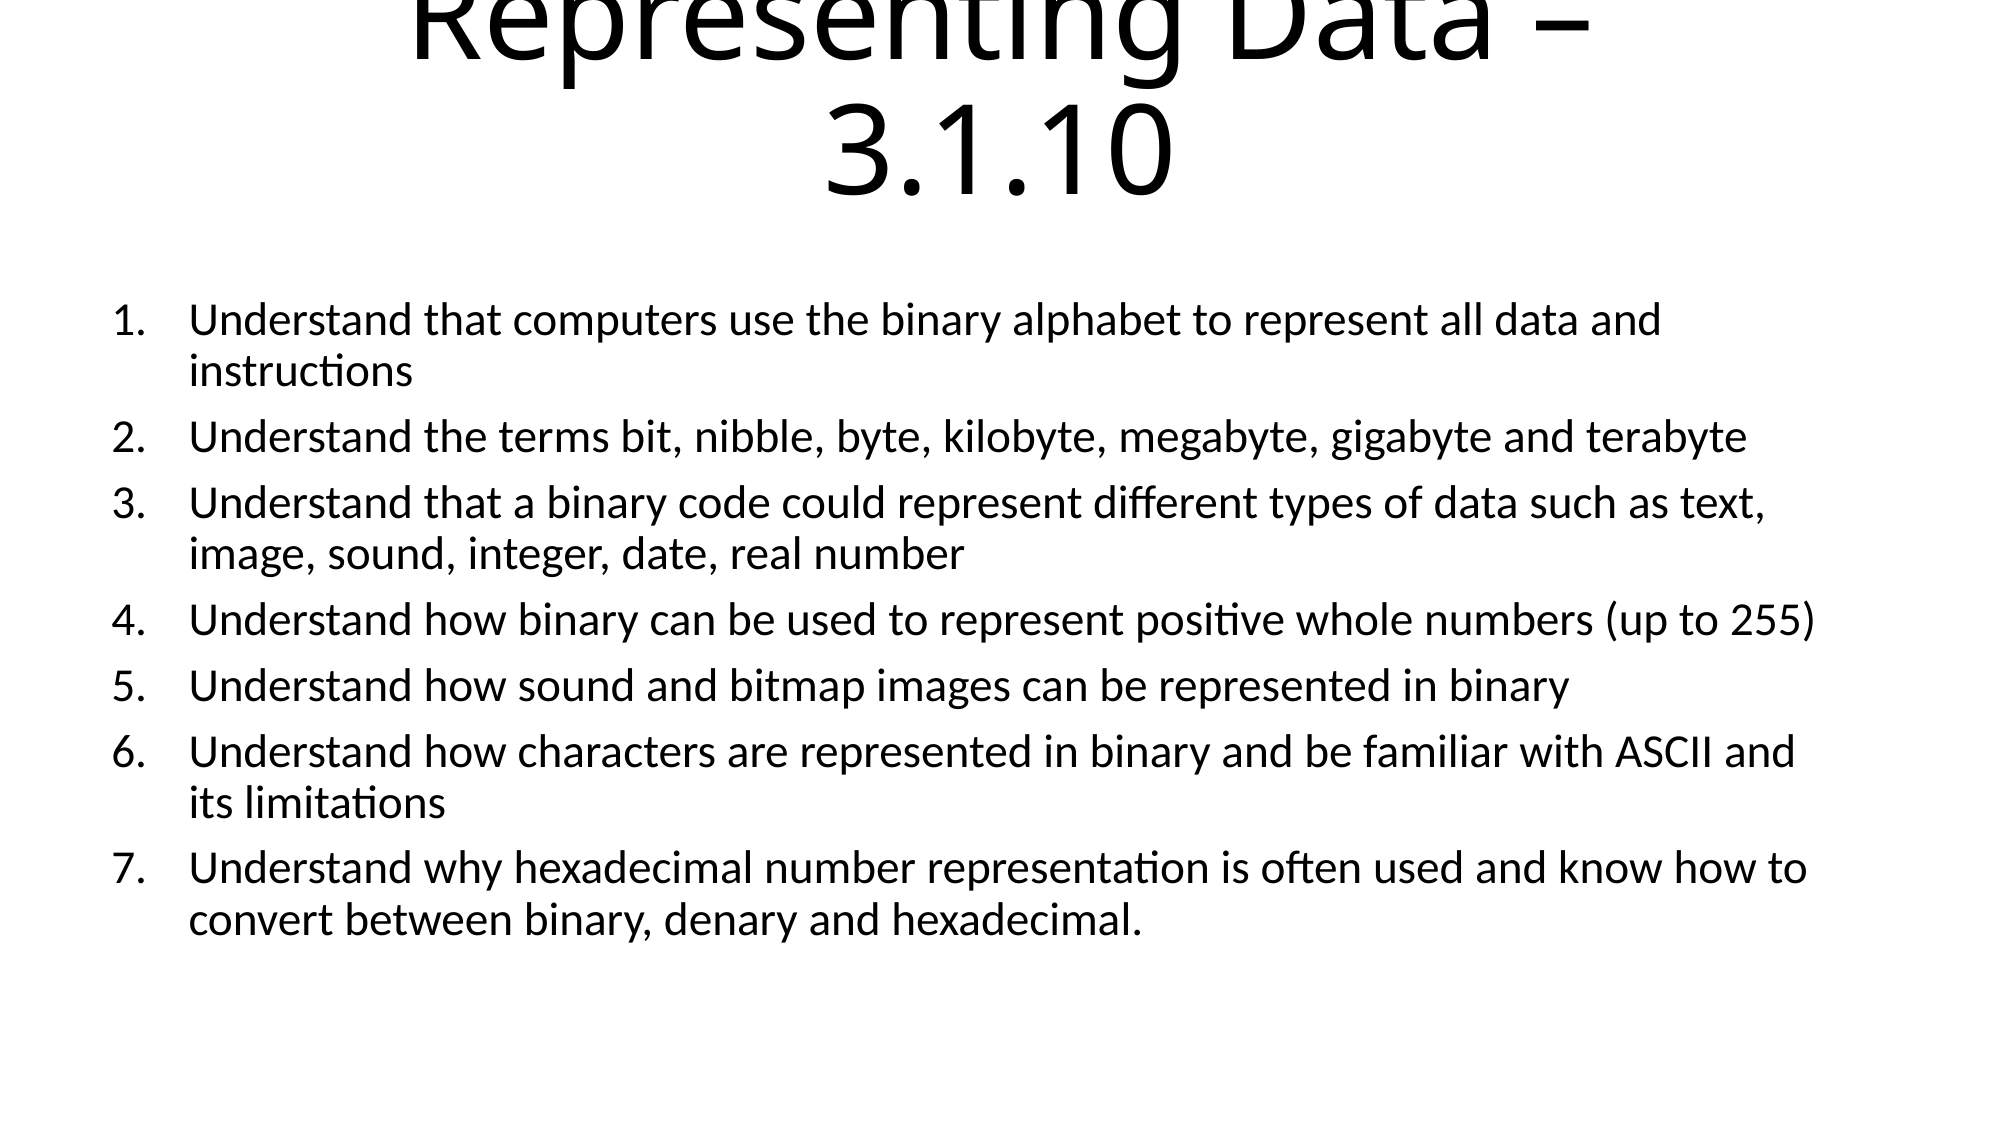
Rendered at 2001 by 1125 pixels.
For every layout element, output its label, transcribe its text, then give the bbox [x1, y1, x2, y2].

subtitle Understand that computers use the binary alphabet to represent all data and instructions Understand the terms bit, nibble, byte, kilobyte, megabyte, gigabyte and terabyte Understand that a binary code could represent different types of data such as text, image, sound, integer, date, real number Understand how binary can be used to represent positive whole numbers (up to 255) Understand how sound and bitmap images can be represented in binary Understand how characters are represented in binary and be familiar with ASCII and its limitations Understand why hexadecimal number representation is often used and know how to convert between binary, denary and hexadecimal. [96, 287, 1855, 1004]
title Representing Data – 3.1.10 [249, 72, 1750, 229]
